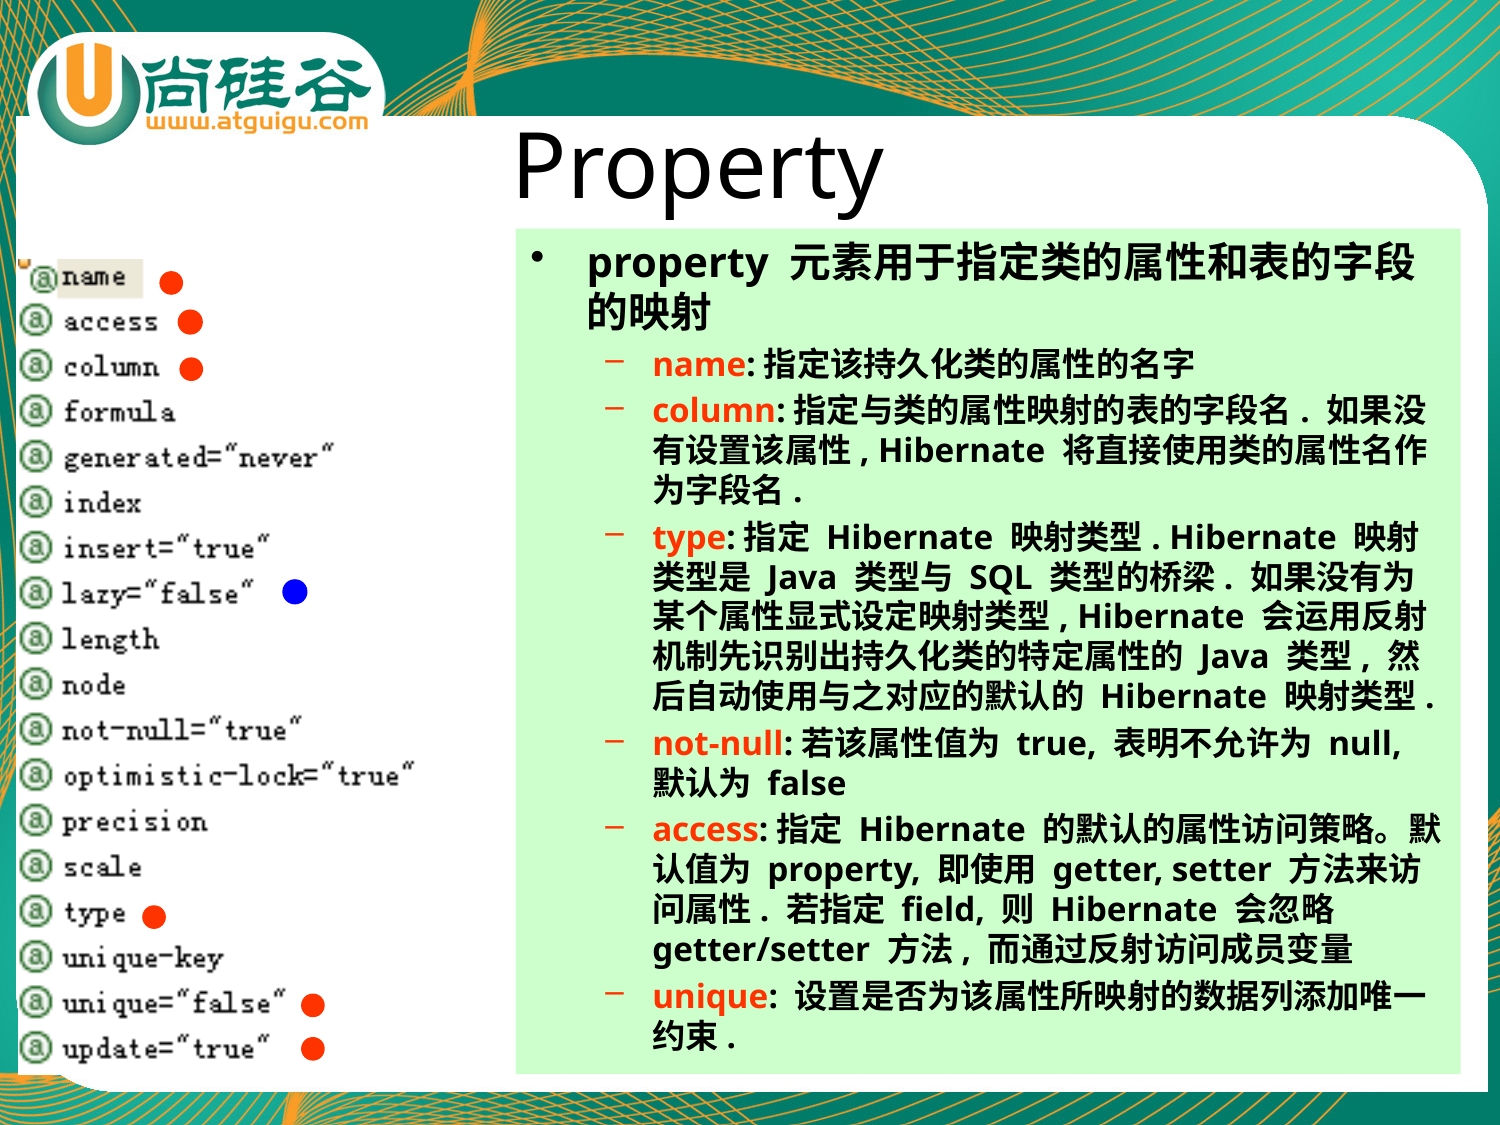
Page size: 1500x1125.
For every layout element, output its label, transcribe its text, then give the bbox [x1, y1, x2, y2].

text_box property 元素用于指定类的属性和表的字段的映射 name:指定该持久化类的属性的名字 column:指定与类的属性映射的表的字段名. 如果没有设置该属性, Hibernate 将直接使用类的属性名作为字段名. type:指定 Hibernate 映射类型. Hibernate 映射类型是 Java 类型与 SQL 类型的桥梁. 如果没有为某个属性显式设定映射类型, Hibernate 会运用反射机制先识别出持久化类的特定属性的 Java 类型, 然后自动使用与之对应的默认的 Hibernate 映射类型. not-null:若该属性值为 true, 表明不允许为 null, 默认为 false access:指定 Hibernate 的默认的属性访问策略。默认值为 property, 即使用 getter, setter 方法来访问属性. 若指定 field, 则 Hibernate 会忽略 getter/setter 方法, 而通过反射访问成员变量 unique: 设置是否为该属性所映射的数据列添加唯一约束. [515, 228, 1461, 1075]
picture [0, 0, 1500, 1125]
title Property [60, 67, 1336, 256]
